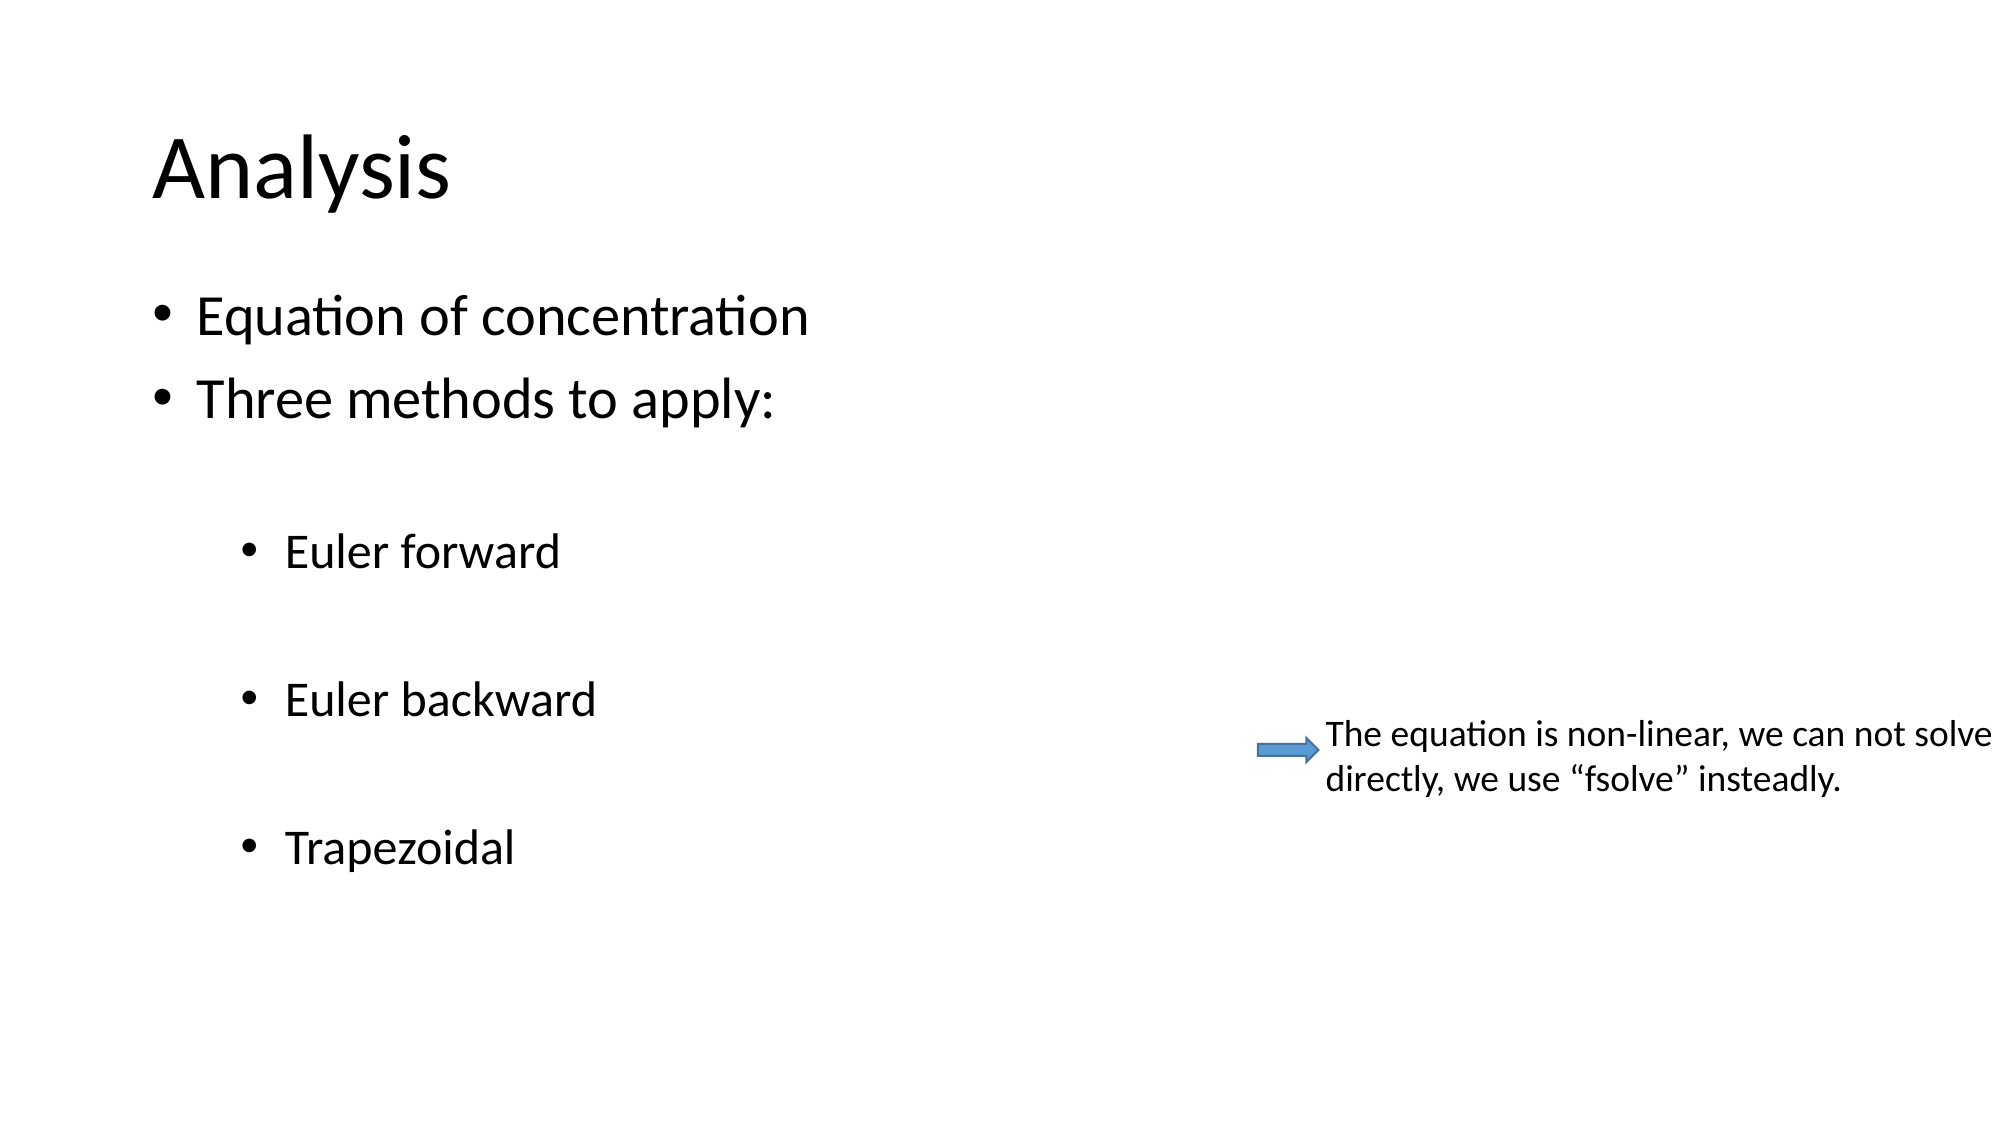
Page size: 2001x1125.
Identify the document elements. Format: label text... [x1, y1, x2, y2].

text_box The equation is non-linear, we can not solve directly, we use “fsolve” insteadly. [1310, 701, 2000, 807]
title Analysis [137, 59, 1863, 278]
text_box [1256, 735, 1320, 765]
